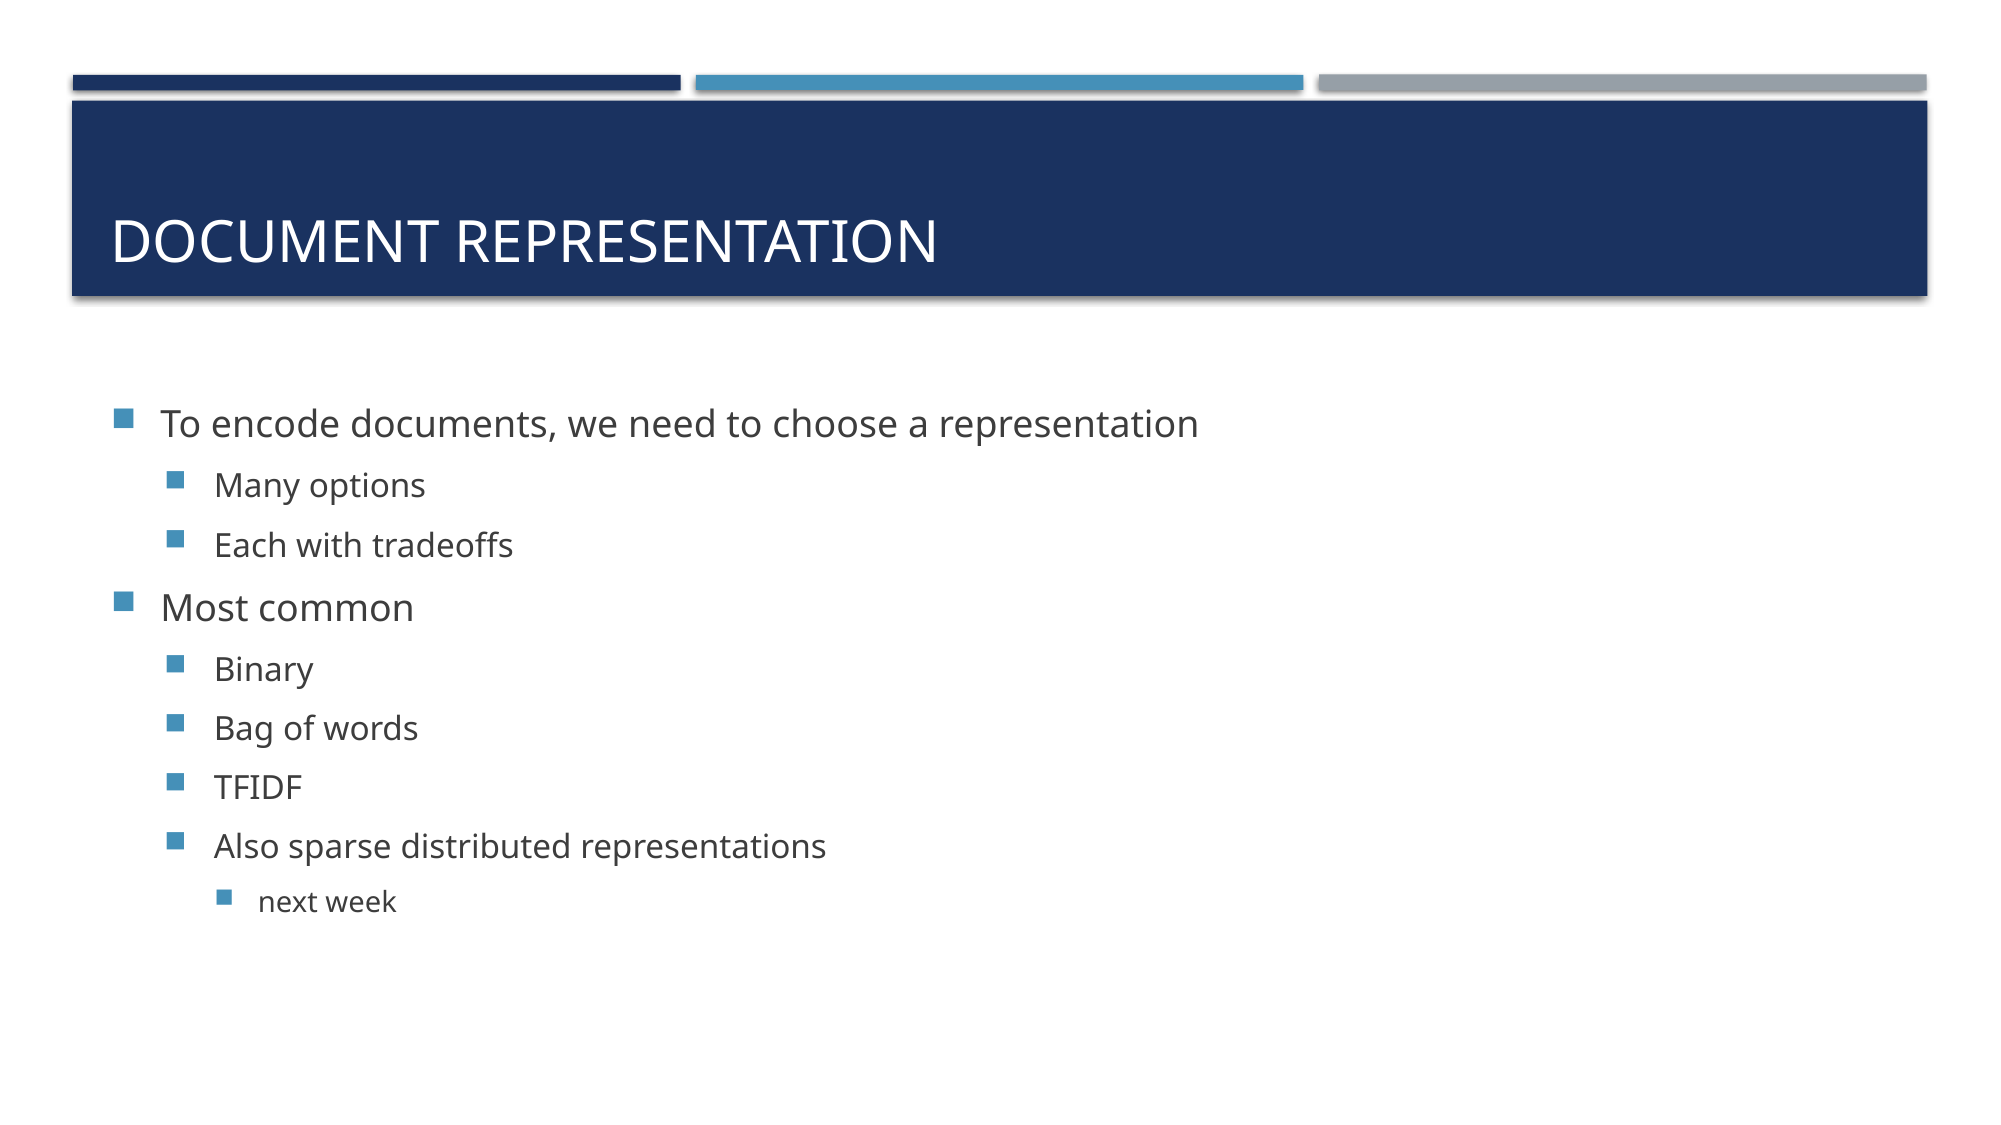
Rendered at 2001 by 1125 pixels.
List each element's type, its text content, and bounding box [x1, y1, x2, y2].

list To encode documents, we need to choose a representation Many options Each with tradeoffs Most common Binary Bag of words TFIDF Also sparse distributed representations next week [95, 357, 1905, 962]
title document representation [95, 115, 1905, 282]
